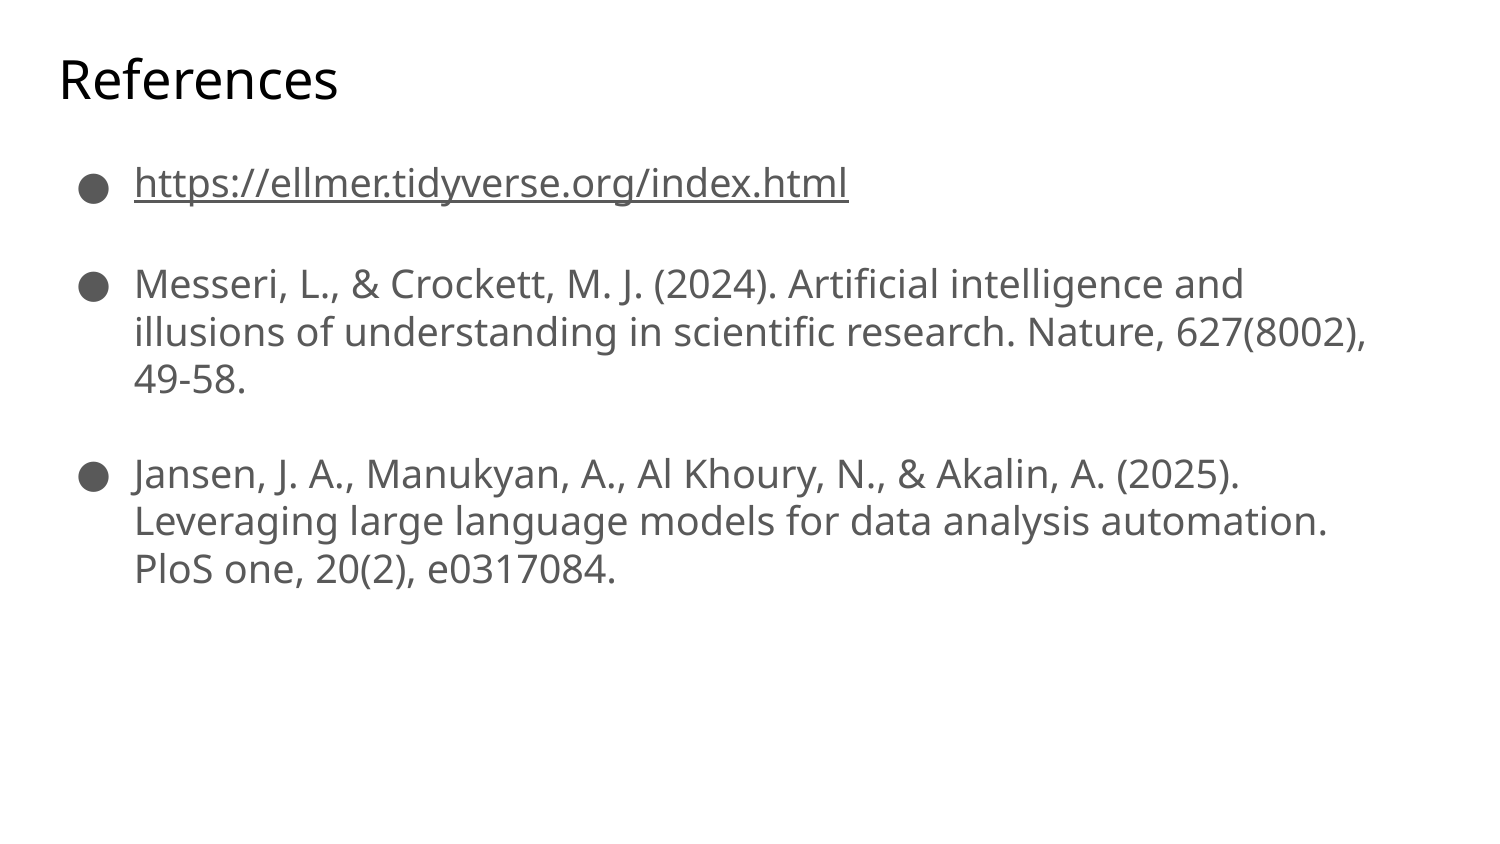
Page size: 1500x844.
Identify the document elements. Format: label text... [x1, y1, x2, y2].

text_box References https://ellmer.tidyverse.org/index.html Messeri, L., & Crockett, M. J. (2024). Artificial intelligence and illusions of understanding in scientific research. Nature, 627(8002), 49-58. Jansen, J. A., Manukyan, A., Al Khoury, N., & Akalin, A. (2025). Leveraging large language models for data analysis automation. PloS one, 20(2), e0317084. [43, 30, 1423, 607]
